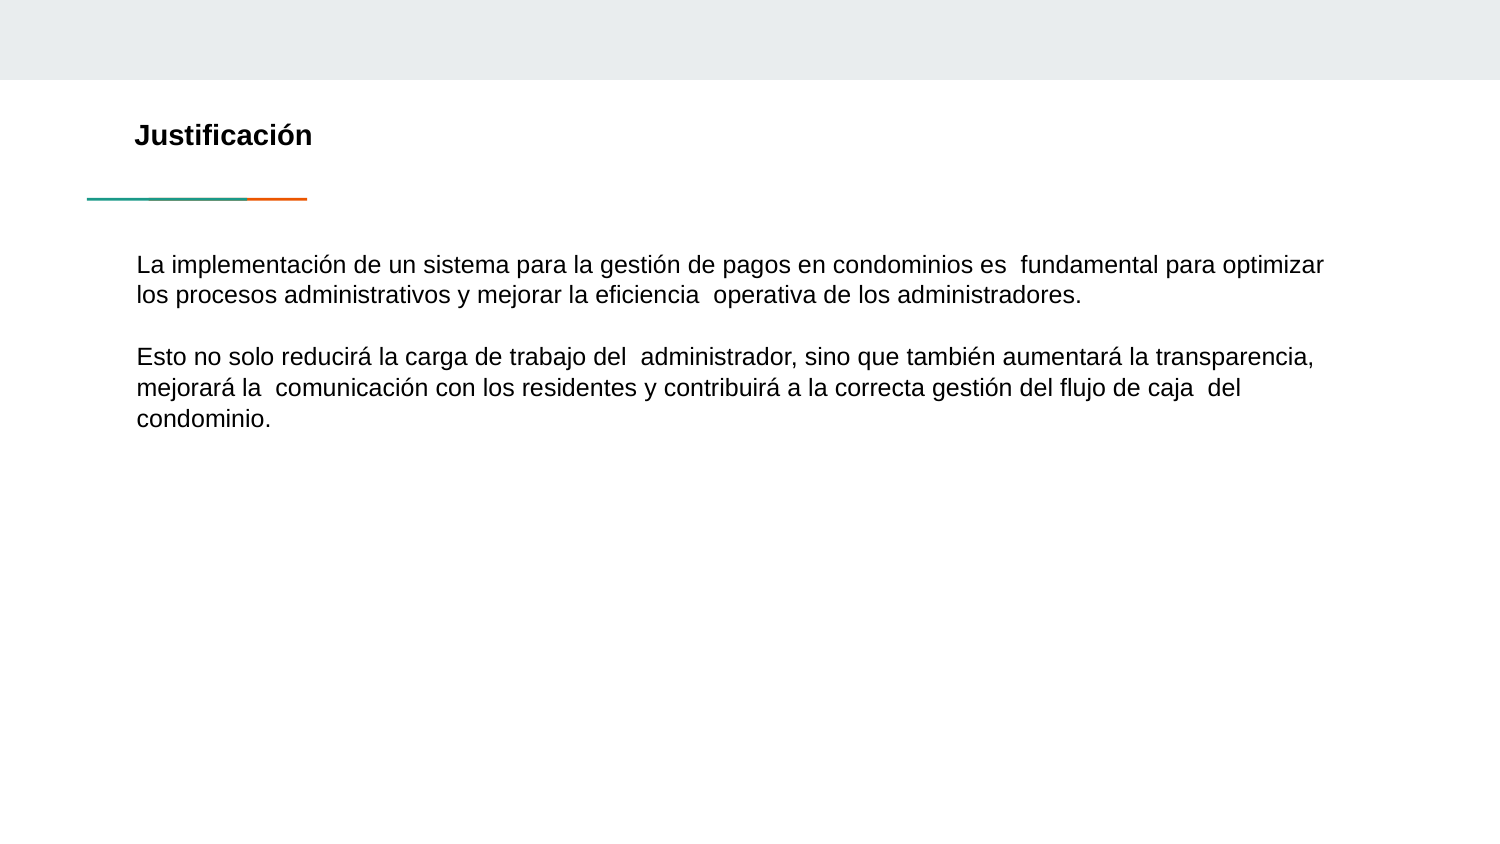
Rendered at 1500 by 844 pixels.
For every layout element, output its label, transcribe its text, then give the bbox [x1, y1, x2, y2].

list La implementación de un sistema para la gestión de pagos en condominios es fundamental para optimizar los procesos administrativos y mejorar la eficiencia operativa de los administradores. Esto no solo reducirá la carga de trabajo del administrador, sino que también aumentará la transparencia, mejorará la comunicación con los residentes y contribuirá a la correcta gestión del flujo de caja del condominio. [119, 232, 1381, 712]
title Justificación [119, 101, 1381, 190]
